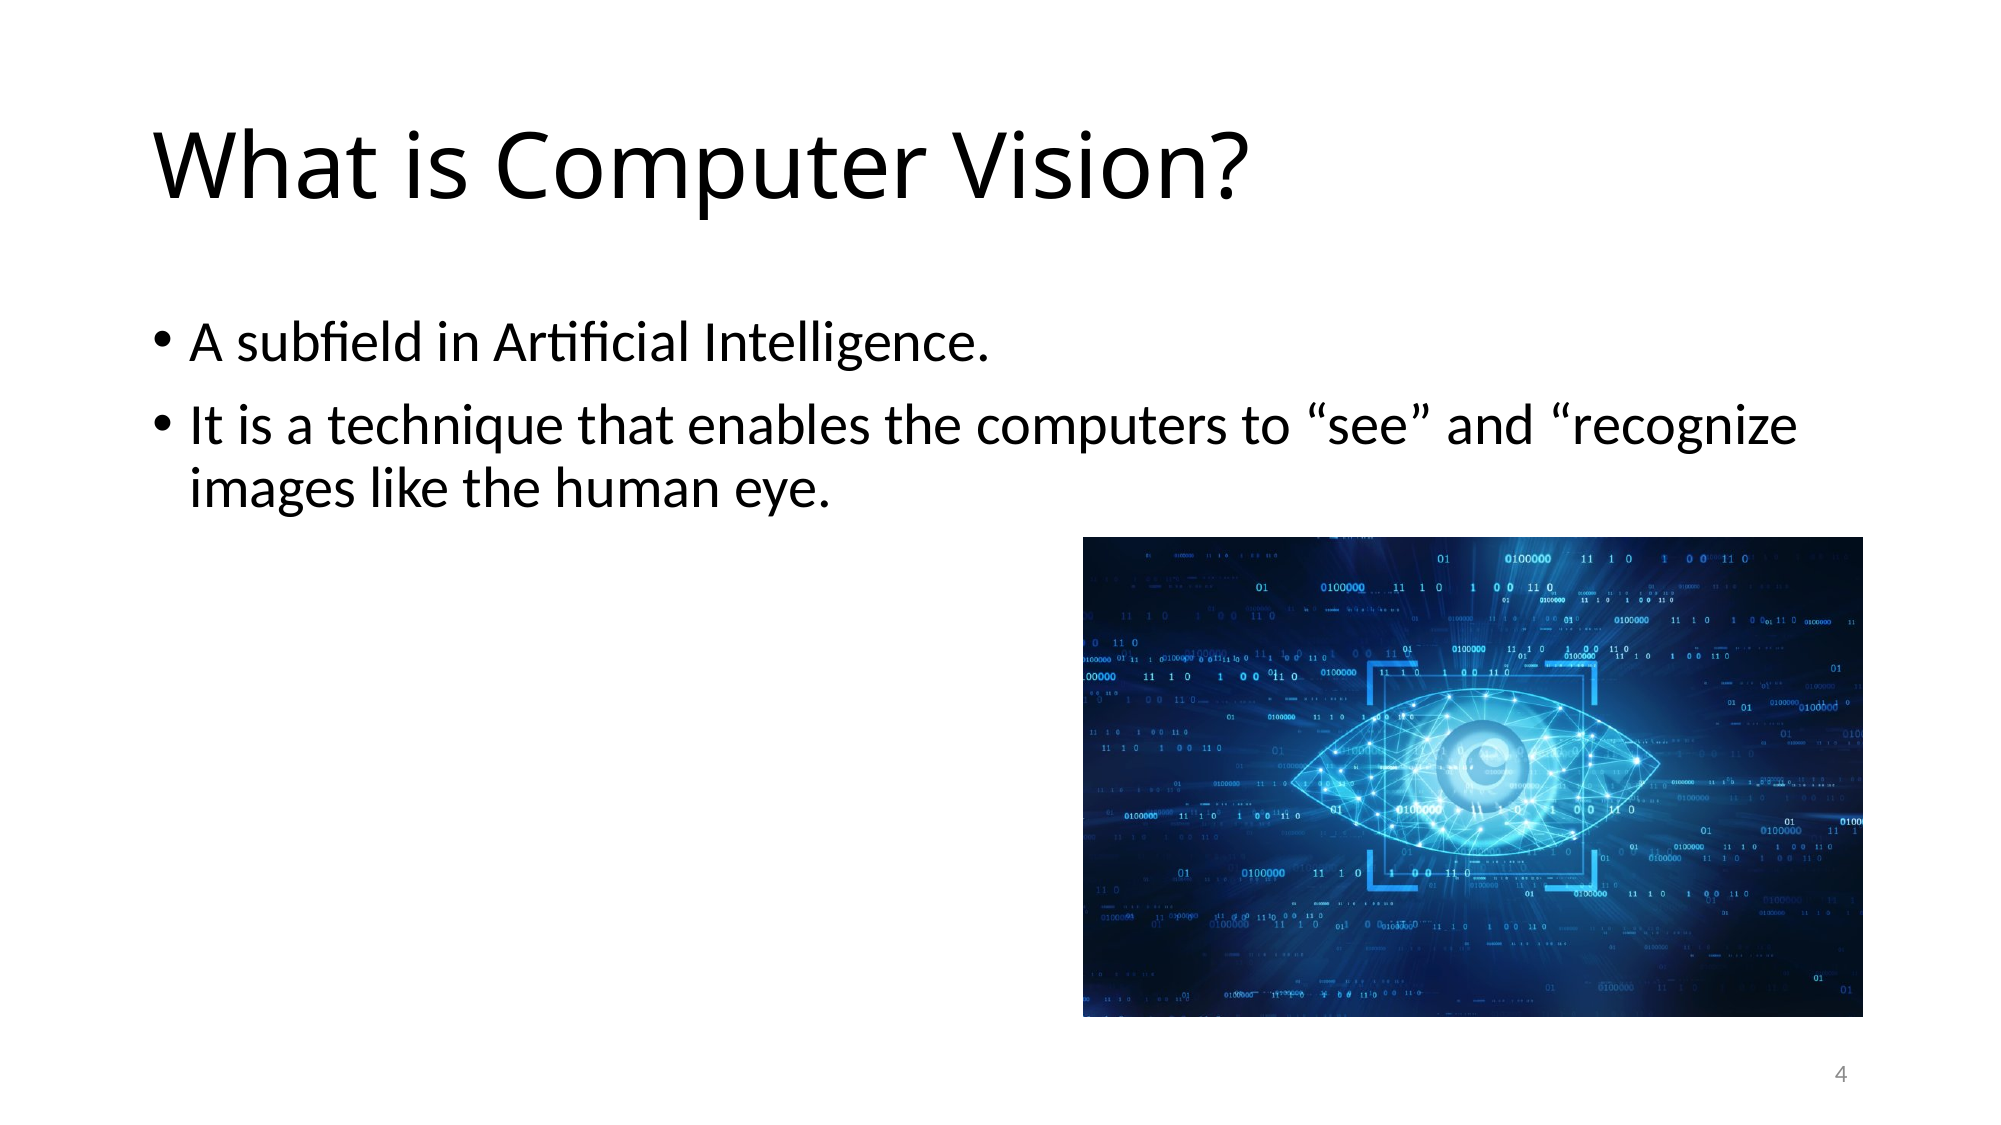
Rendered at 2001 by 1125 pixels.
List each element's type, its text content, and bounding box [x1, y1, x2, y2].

title What is Computer Vision? [137, 59, 1863, 278]
list A subfield in Artificial Intelligence. It is a technique that enables the computers to “see” and “recognize images like the human eye. [137, 303, 1863, 1017]
slide_number 4 [1412, 1042, 1863, 1103]
picture [1083, 537, 1863, 1017]
